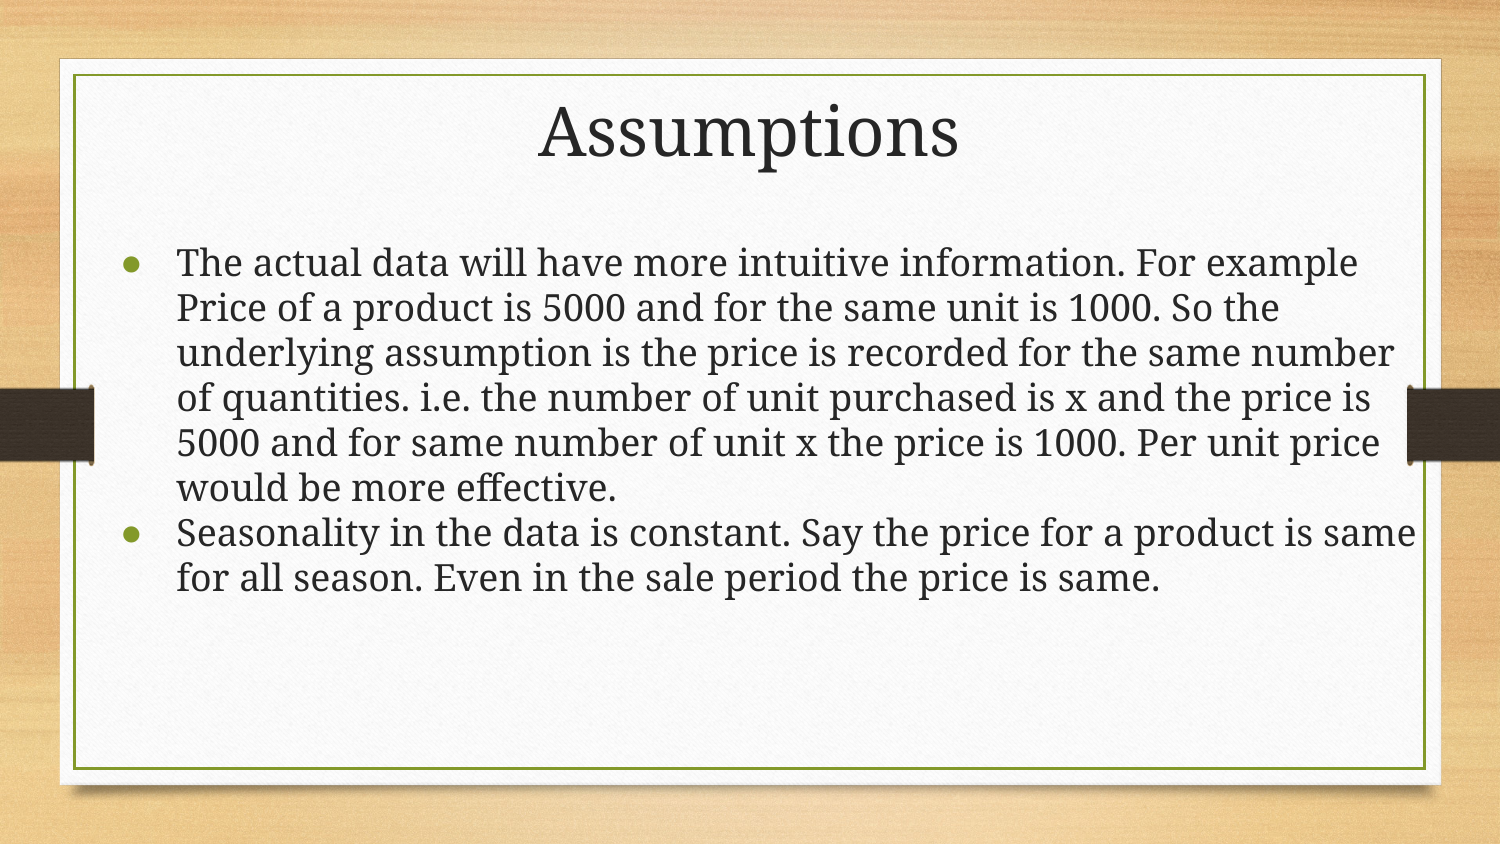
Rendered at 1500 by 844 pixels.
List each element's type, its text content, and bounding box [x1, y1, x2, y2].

list The actual data will have more intuitive information. For example Price of a product is 5000 and for the same unit is 1000. So the underlying assumption is the price is recorded for the same number of quantities. i.e. the number of unit purchased is x and the price is 5000 and for same number of unit x the price is 1000. Per unit price would be more effective. Seasonality in the data is constant. Say the price for a product is same for all season. Even in the sale period the price is same. [86, 224, 1438, 785]
picture [0, 0, 1500, 844]
title Assumptions [51, 72, 1449, 167]
